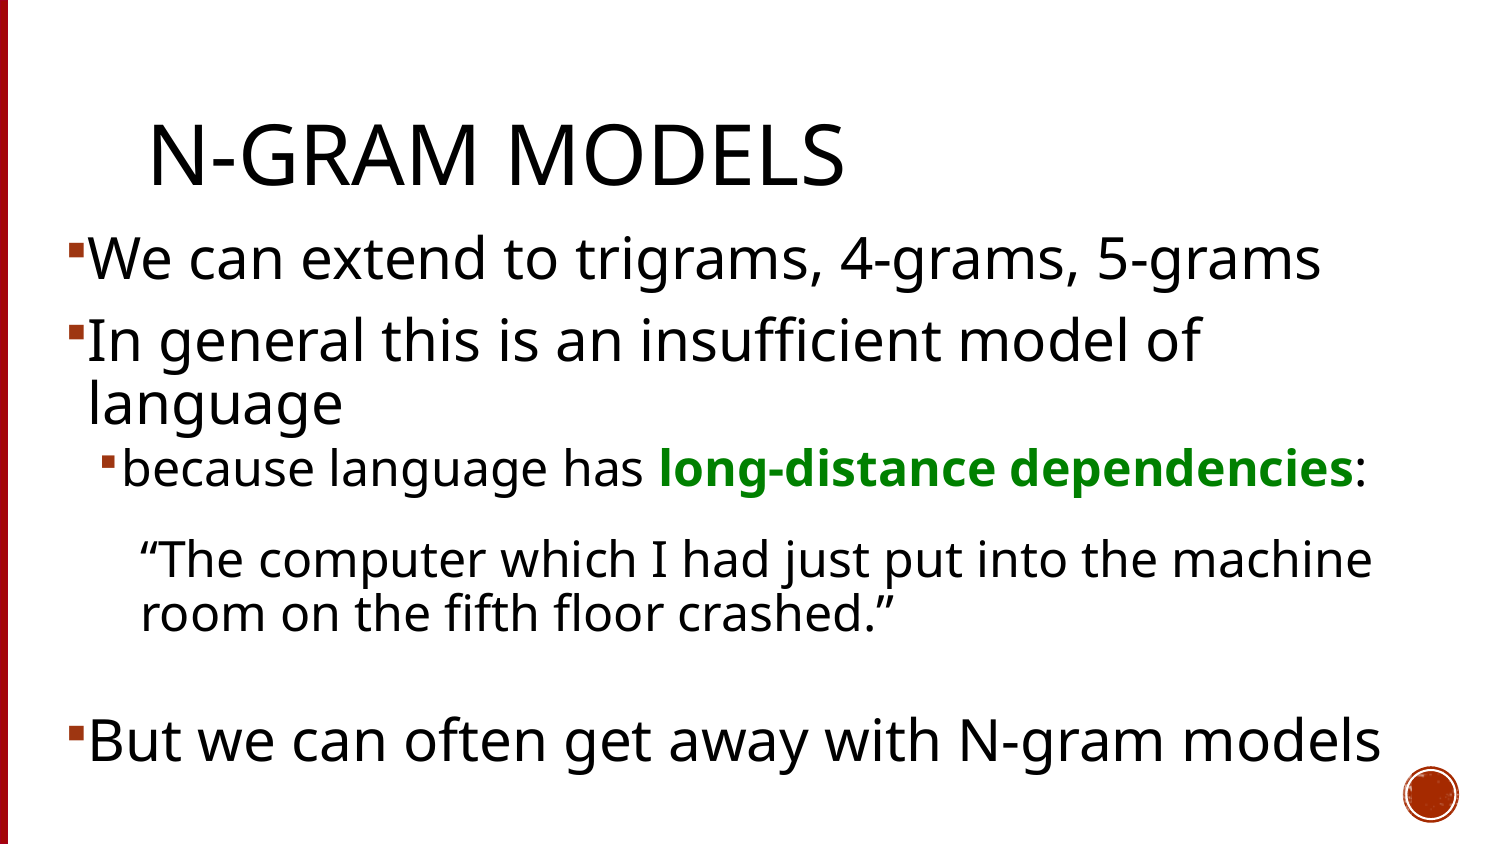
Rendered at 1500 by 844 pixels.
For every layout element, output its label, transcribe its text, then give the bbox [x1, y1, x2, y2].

title N-gram models [131, 59, 1370, 221]
list We can extend to trigrams, 4-grams, 5-grams In general this is an insufficient model of language because language has long-distance dependencies: “The computer which I had just put into the machine room on the fifth floor crashed.” But we can often get away with N-gram models [50, 221, 1450, 822]
